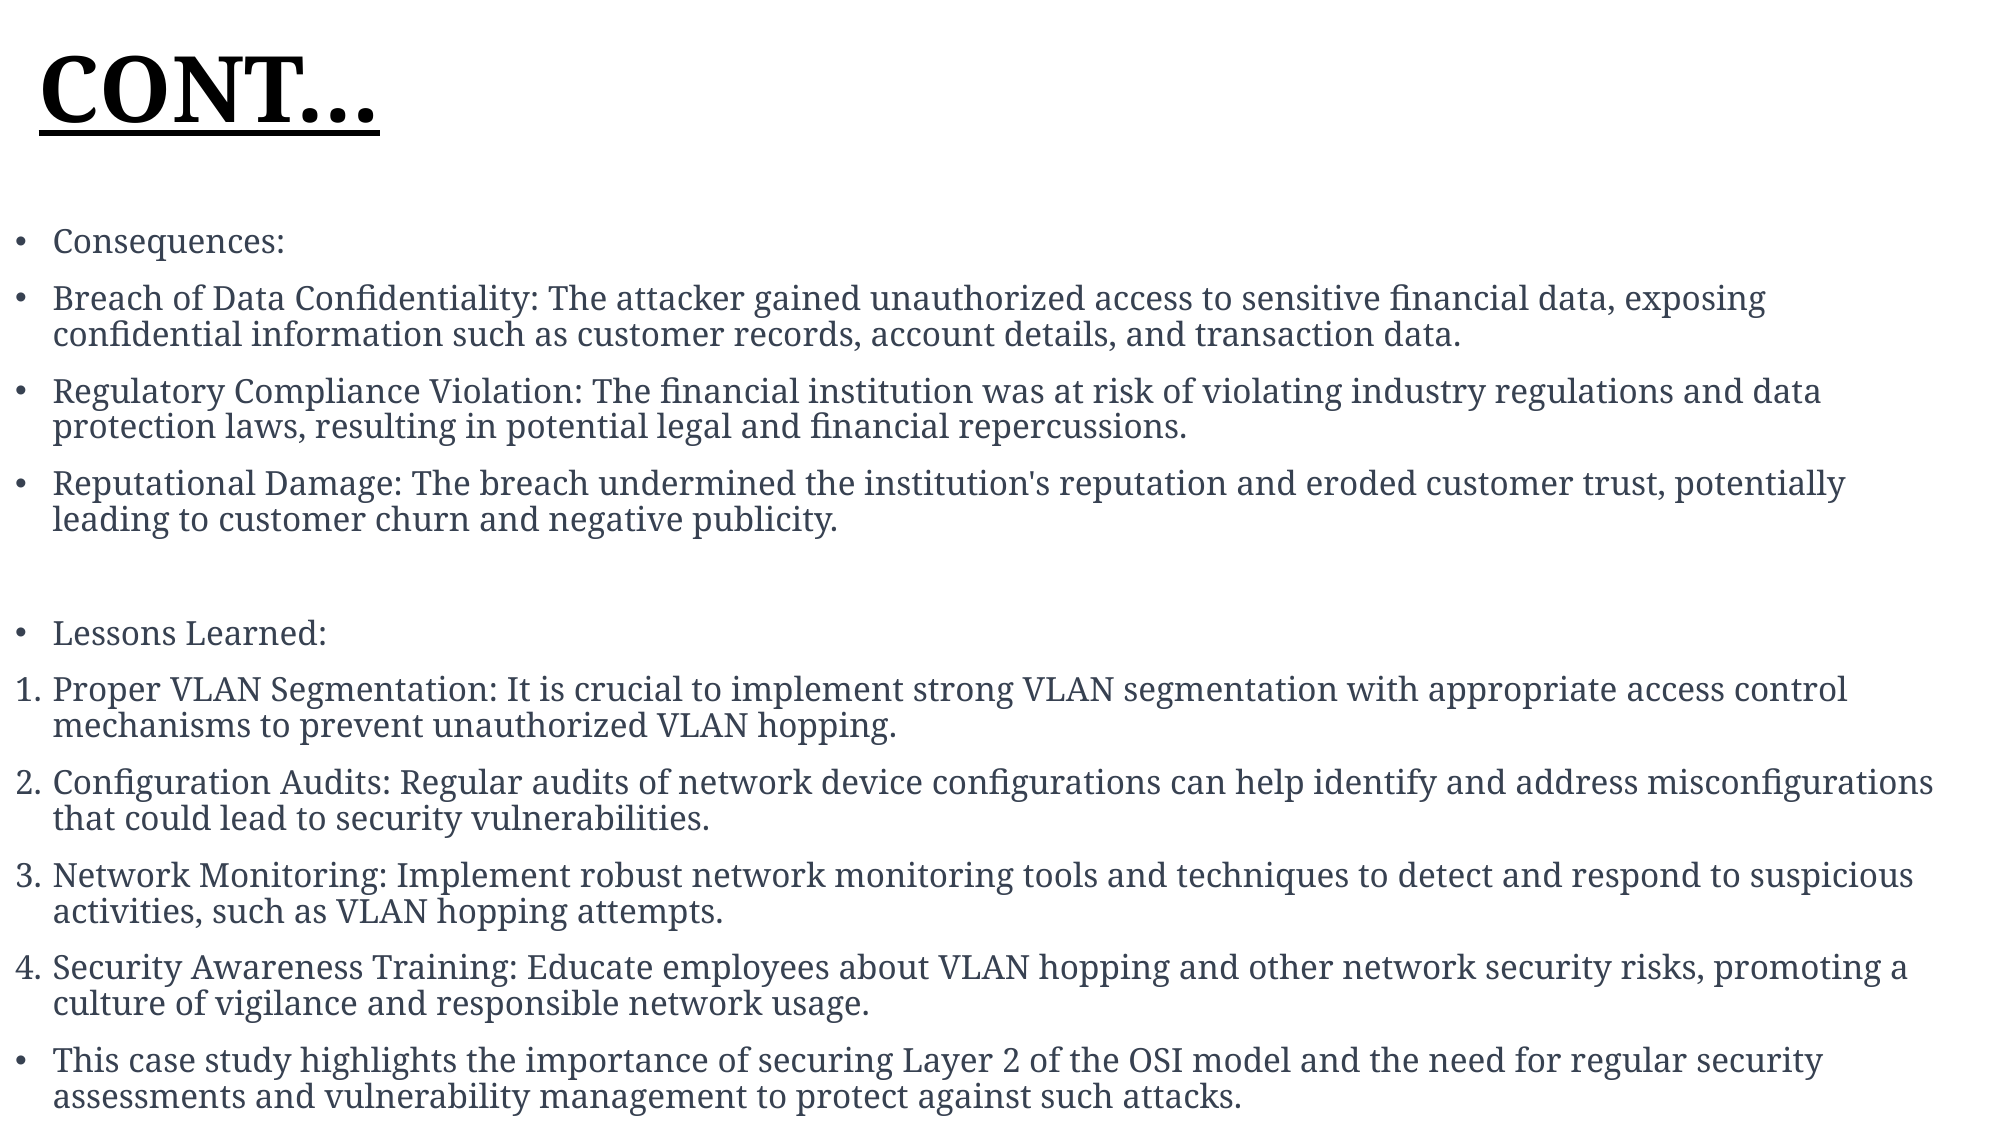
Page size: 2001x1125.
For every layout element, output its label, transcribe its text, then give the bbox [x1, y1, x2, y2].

title CONT… [0, 0, 598, 187]
list Consequences: Breach of Data Confidentiality: The attacker gained unauthorized access to sensitive financial data, exposing confidential information such as customer records, account details, and transaction data. Regulatory Compliance Violation: The financial institution was at risk of violating industry regulations and data protection laws, resulting in potential legal and financial repercussions. Reputational Damage: The breach undermined the institution's reputation and eroded customer trust, potentially leading to customer churn and negative publicity. Lessons Learned: Proper VLAN Segmentation: It is crucial to implement strong VLAN segmentation with appropriate access control mechanisms to prevent unauthorized VLAN hopping. Configuration Audits: Regular audits of network device configurations can help identify and address misconfigurations that could lead to security vulnerabilities. Network Monitoring: Implement robust network monitoring tools and techniques to detect and respond to suspicious activities, such as VLAN hopping attempts. Security Awareness Training: Educate employees about VLAN hopping and other network security risks, promoting a culture of vigilance and responsible network usage. This case study highlights the importance of securing Layer 2 of the OSI model and the need for regular security assessments and vulnerability management to protect against such attacks. [0, 217, 1982, 1113]
